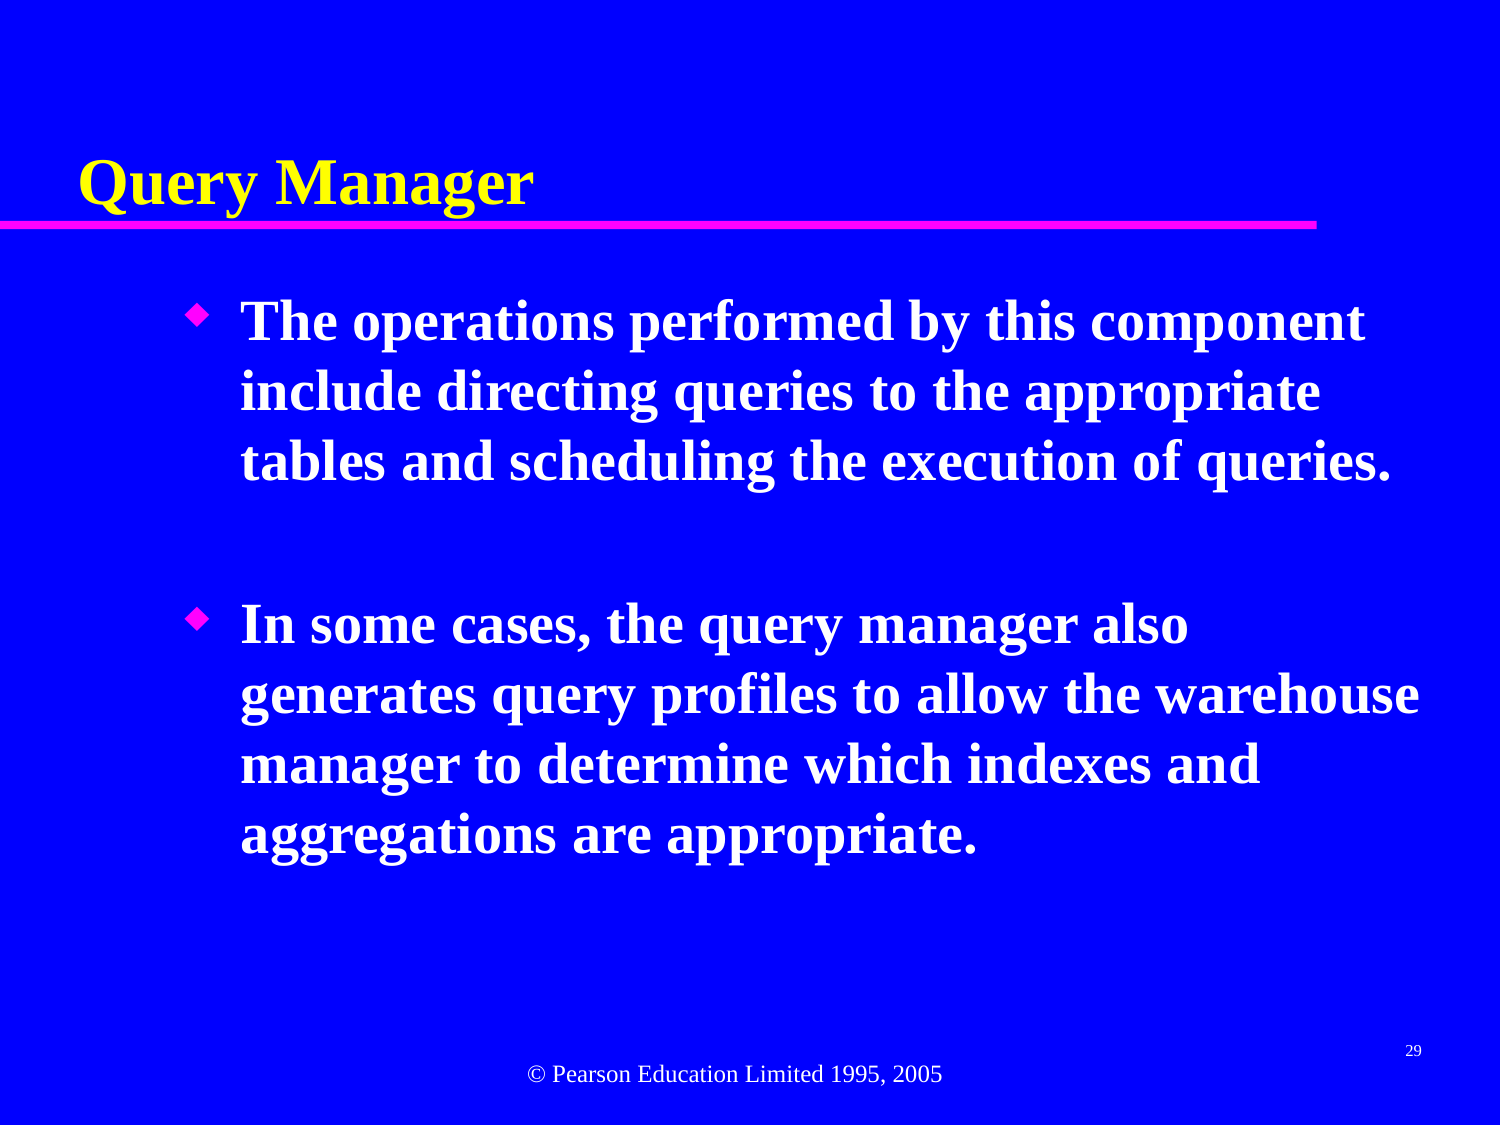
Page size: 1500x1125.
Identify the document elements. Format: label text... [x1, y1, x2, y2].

list The operations performed by this component include directing queries to the appropriate tables and scheduling the execution of queries. In some cases, the query manager also generates query profiles to allow the warehouse manager to determine which indexes and aggregations are appropriate. [169, 275, 1438, 950]
slide_number 29 [1124, 1012, 1438, 1088]
text_box © Pearson Education Limited 1995, 2005 [512, 1050, 1038, 1095]
title Query Manager [62, 43, 1338, 225]
